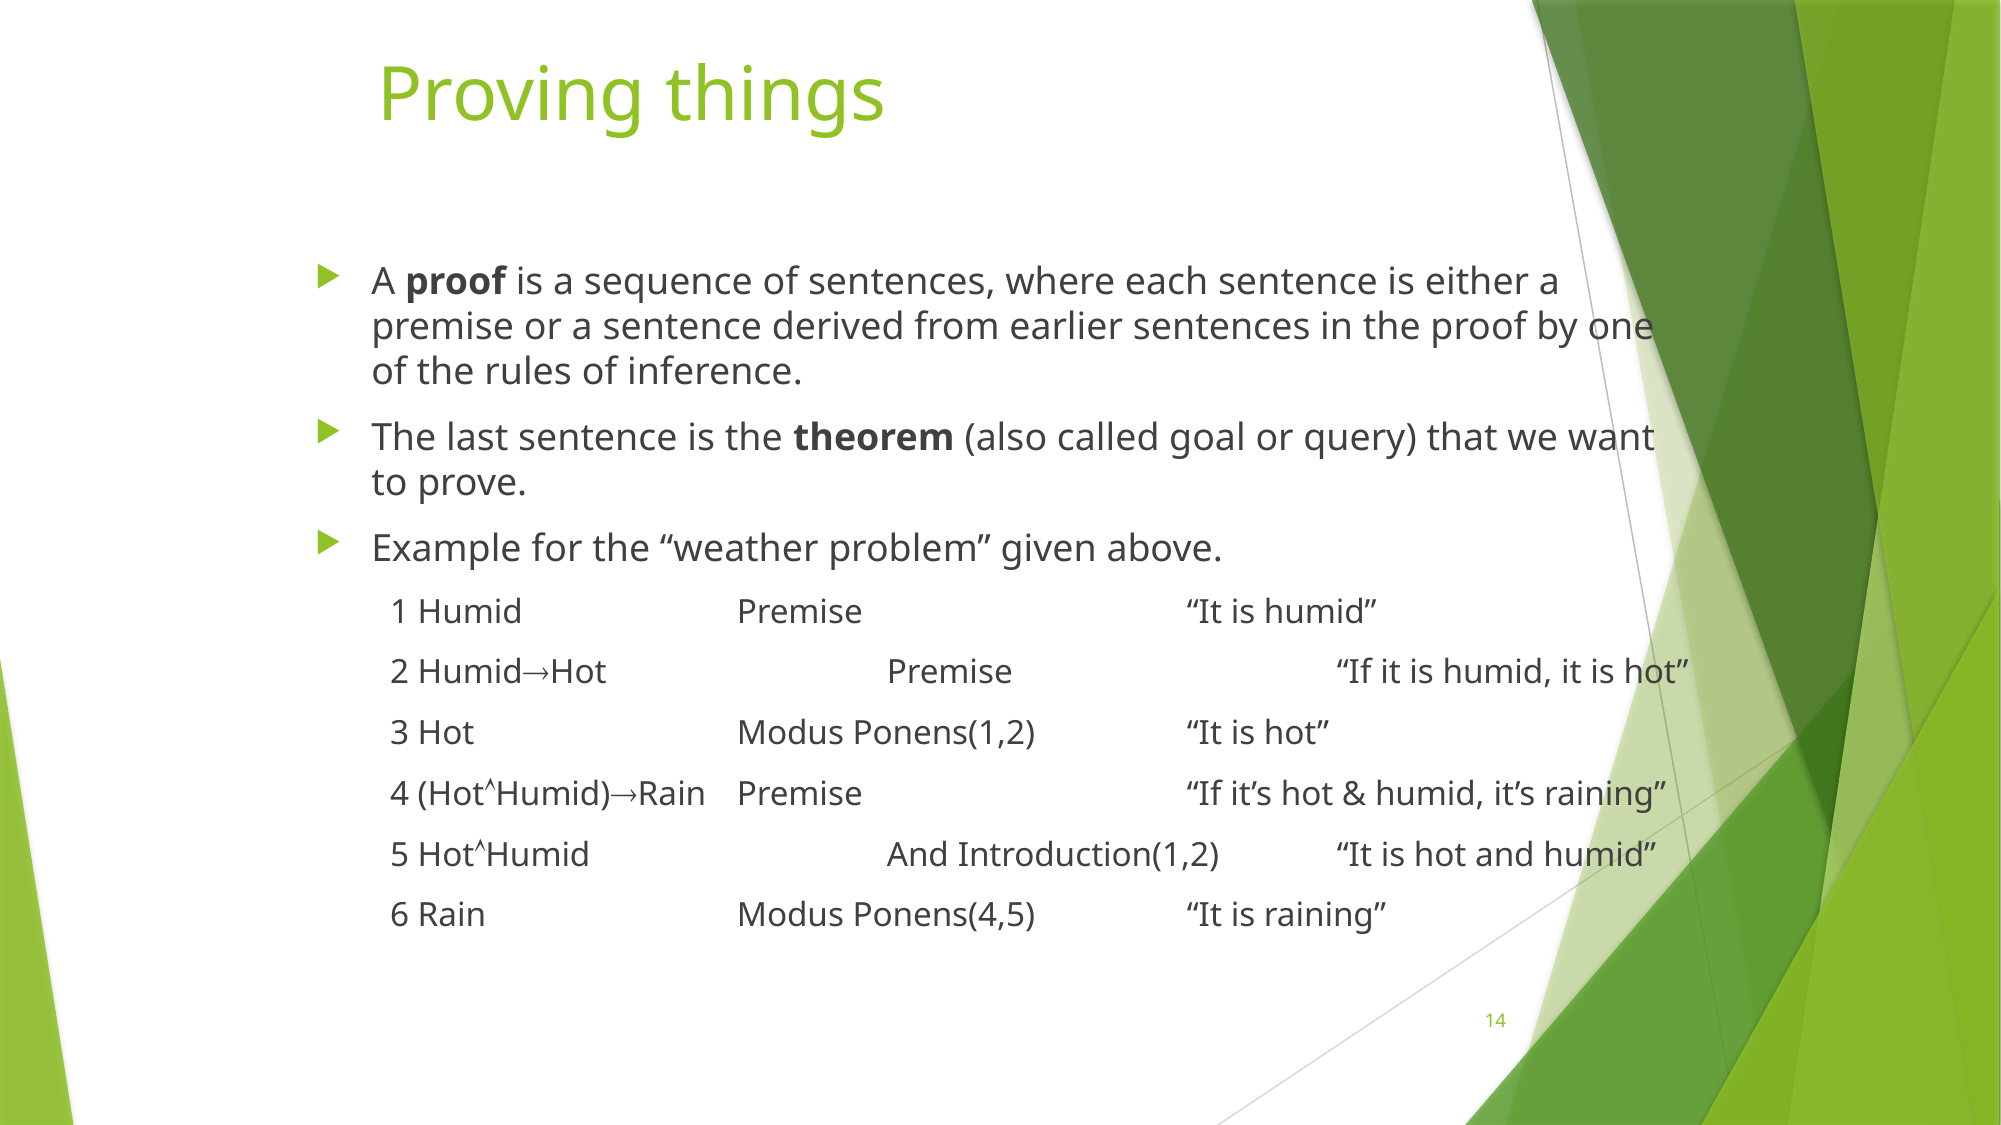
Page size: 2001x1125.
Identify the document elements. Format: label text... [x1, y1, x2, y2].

title Proving things [362, 37, 1638, 225]
slide_number 14 [1409, 991, 1522, 1051]
list A proof is a sequence of sentences, where each sentence is either a premise or a sentence derived from earlier sentences in the proof by one of the rules of inference. The last sentence is the theorem (also called goal or query) that we want to prove. Example for the “weather problem” given above. 1 Humid Premise “It is humid” 2 HumidHot Premise “If it is humid, it is hot” 3 Hot Modus Ponens(1,2) “It is hot” 4 (HotHumid)Rain Premise “If it’s hot & humid, it’s raining” 5 HotHumid And Introduction(1,2) “It is hot and humid” 6 Rain Modus Ponens(4,5) “It is raining” [300, 249, 1713, 1075]
